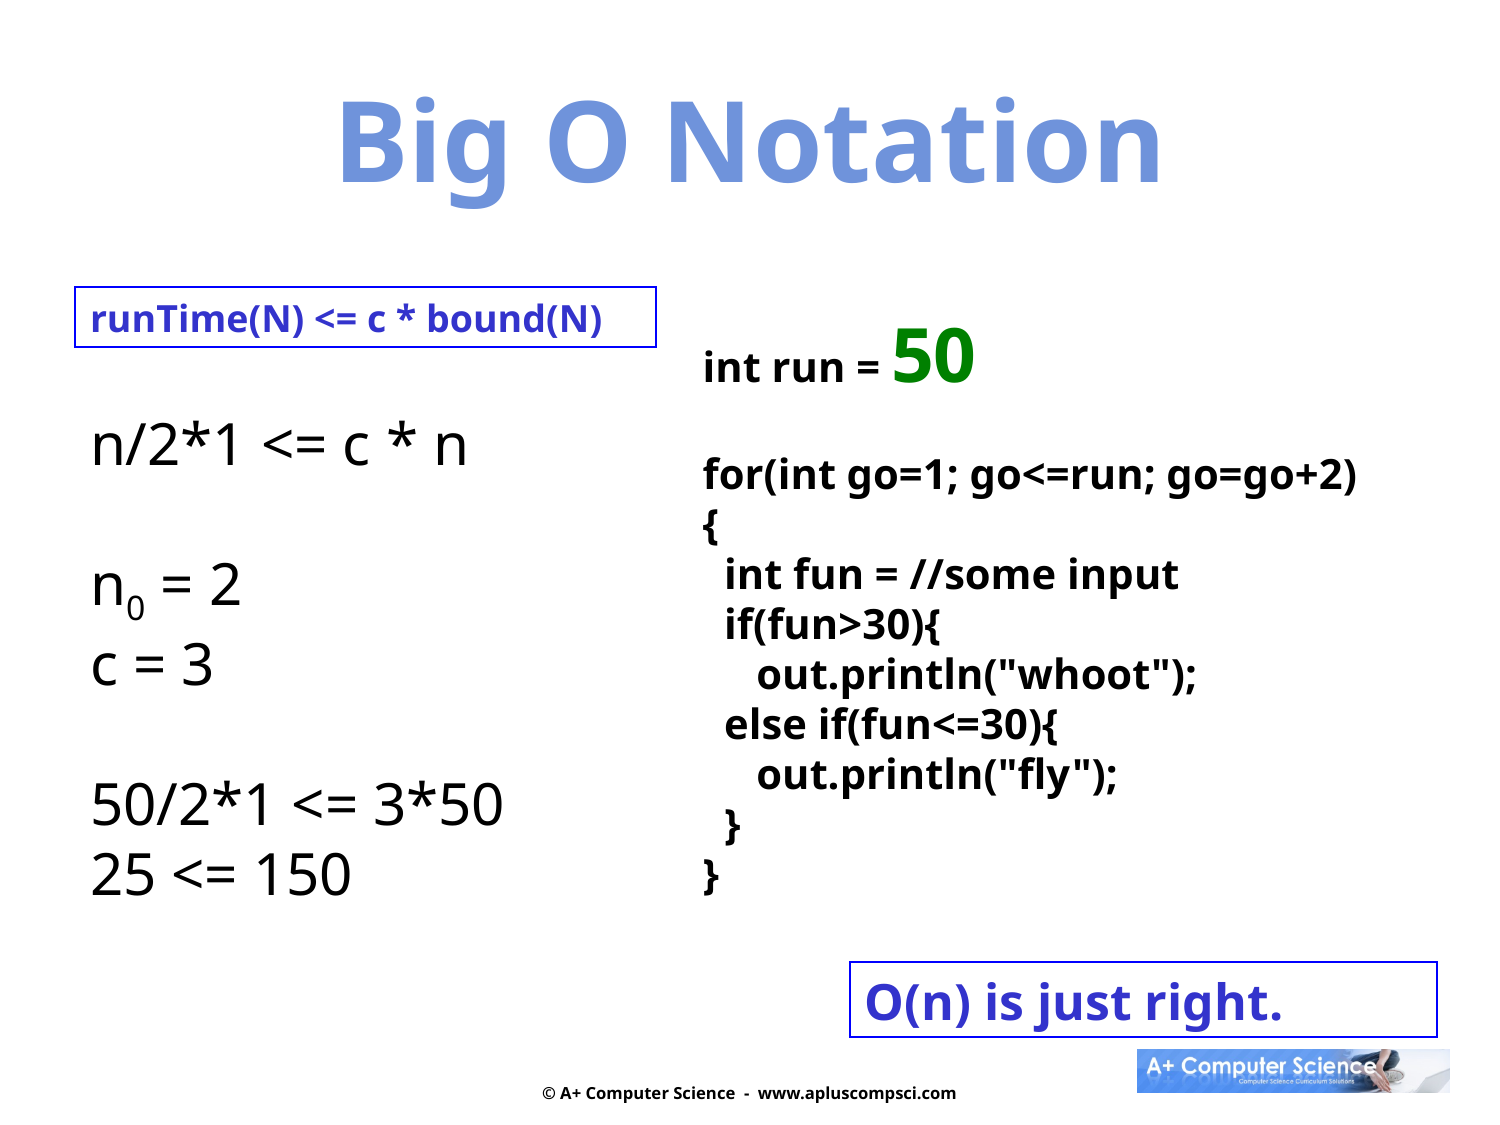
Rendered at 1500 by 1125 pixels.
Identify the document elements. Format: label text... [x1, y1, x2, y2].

text_box runTime(N) <= c * bound(N) [75, 287, 657, 348]
text_box n/2*1 <= c * n n0 = 2 c = 3 50/2*1 <= 3*50 25 <= 150 [74, 399, 535, 915]
text_box Big O Notation [0, 62, 1500, 213]
picture [1137, 1049, 1450, 1093]
text_box O(n) is just right. [849, 962, 1438, 1038]
footer © A+ Computer Science - www.apluscompsci.com [512, 1025, 988, 1100]
text_box int run = 50 for(int go=1; go<=run; go=go+2) { int fun = //some input if(fun>30){ out.println("whoot"); else if(fun<=30){ out.println("fly"); } } [687, 299, 1442, 906]
